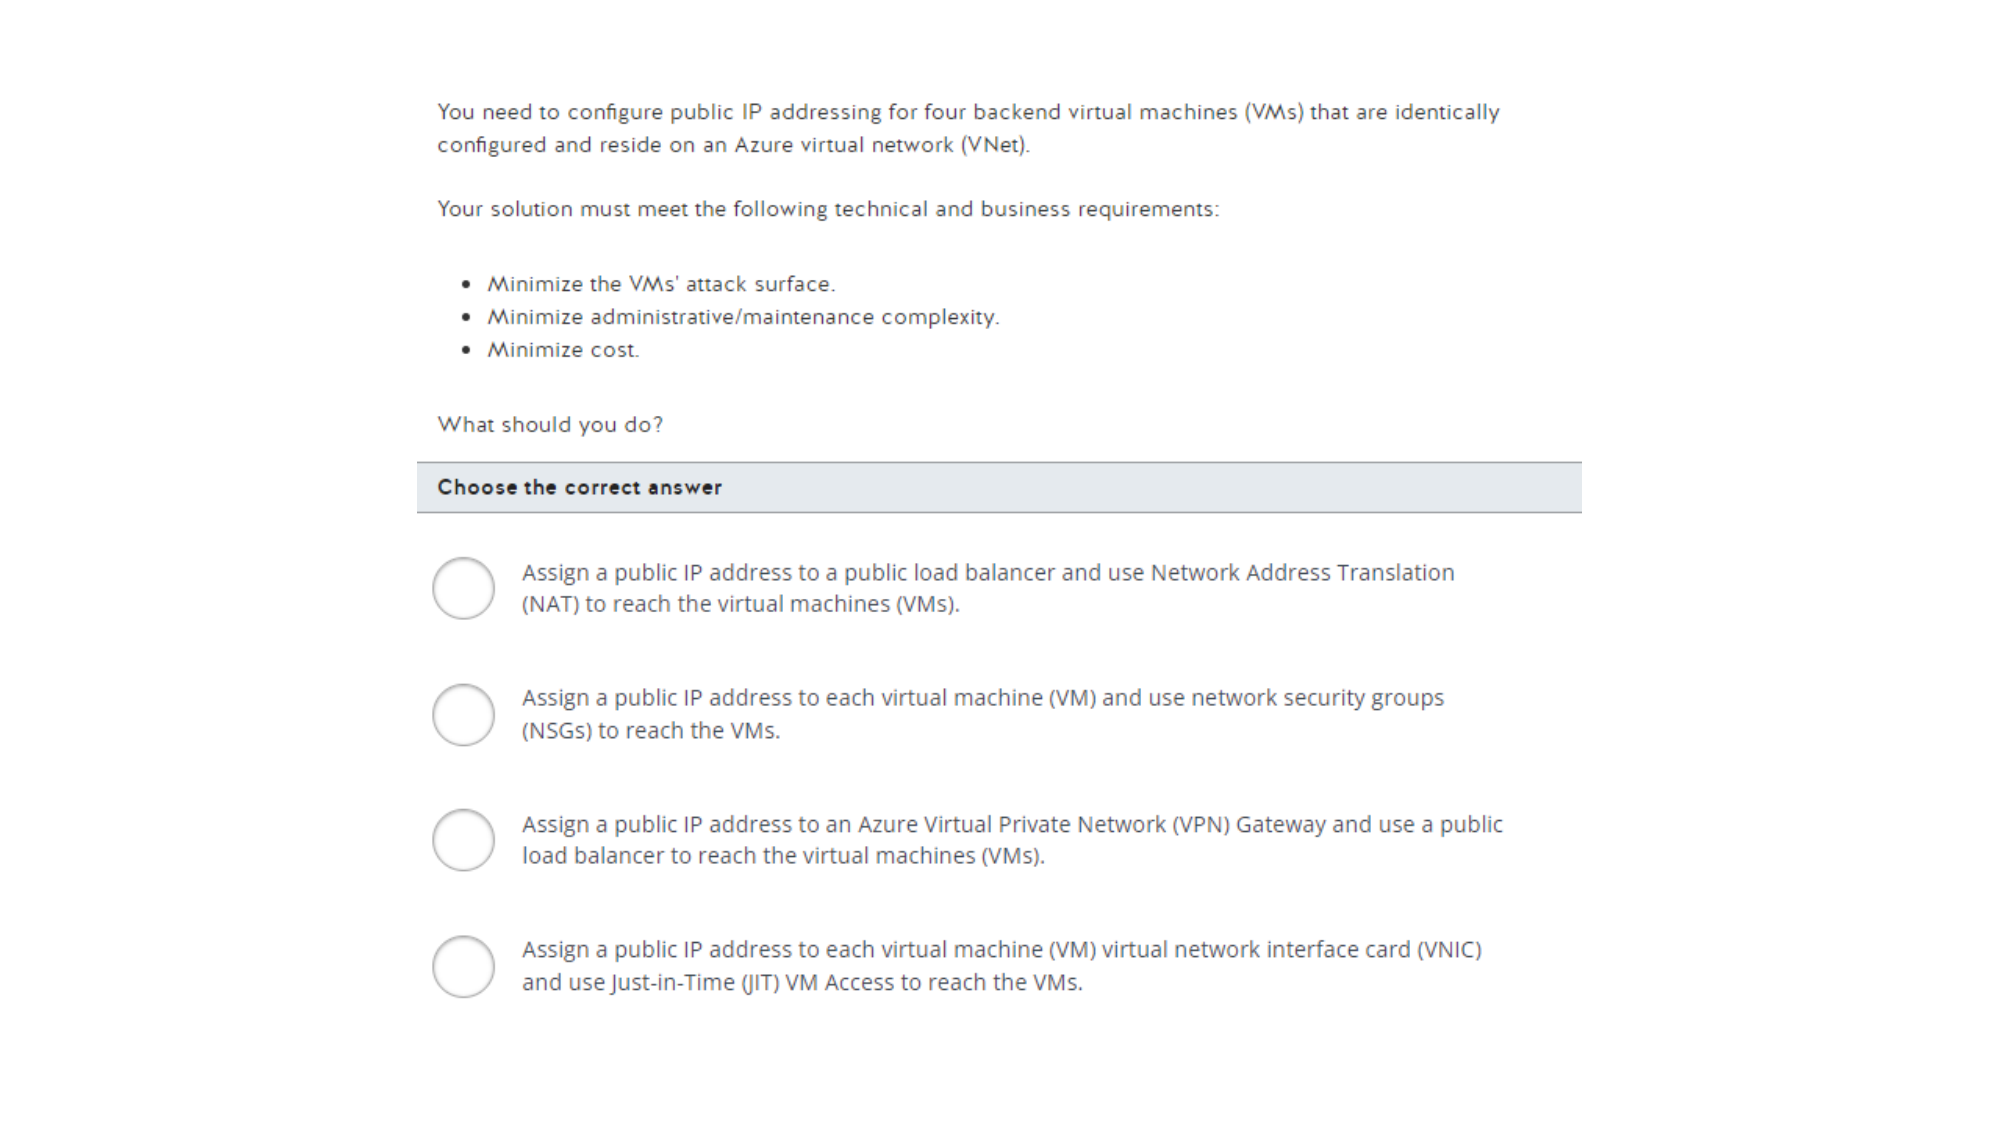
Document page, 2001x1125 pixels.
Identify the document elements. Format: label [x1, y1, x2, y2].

picture [417, 96, 1583, 1029]
